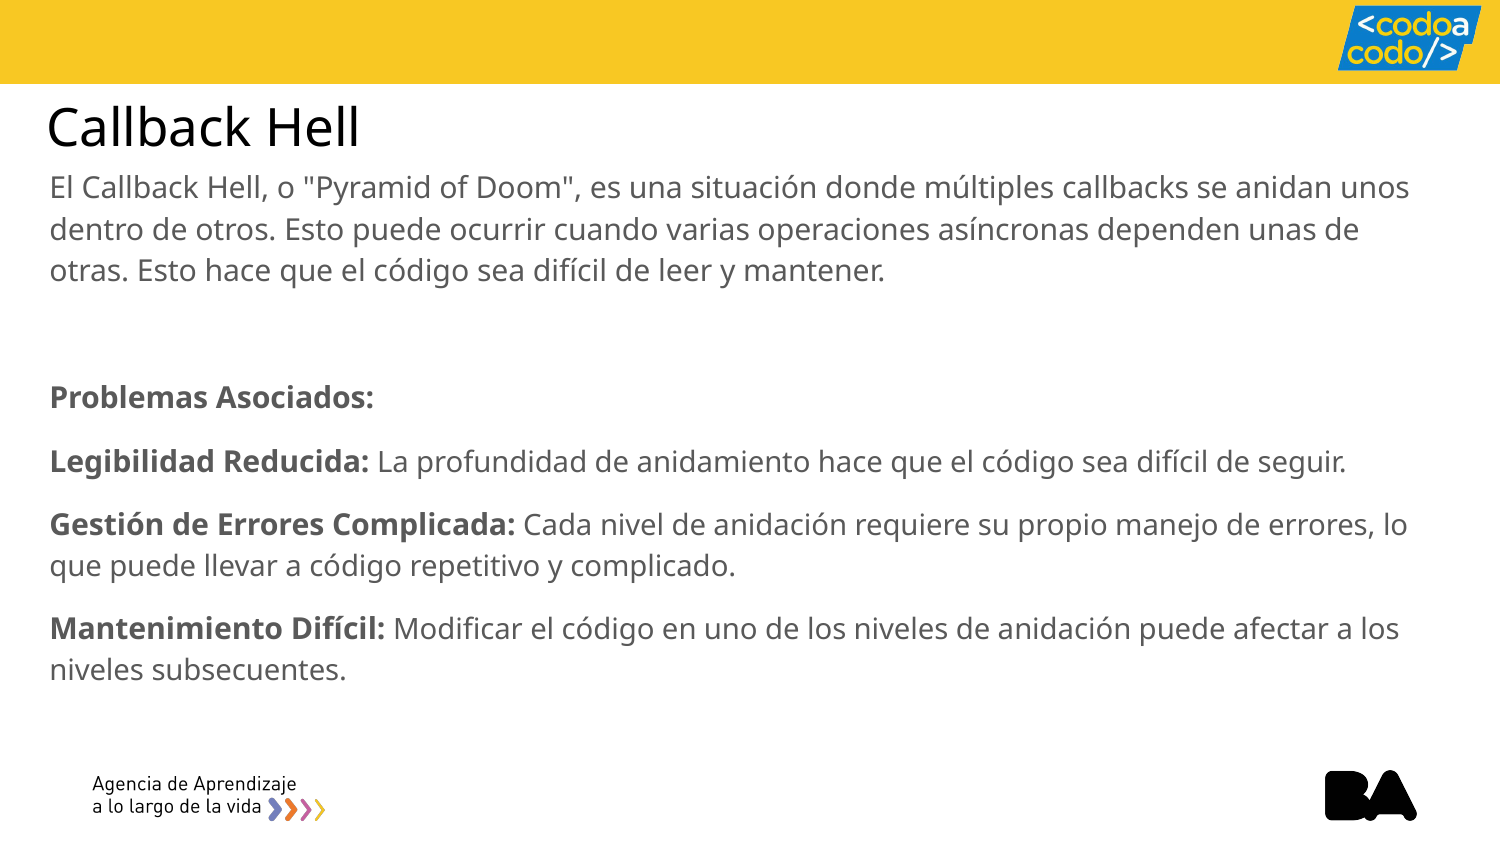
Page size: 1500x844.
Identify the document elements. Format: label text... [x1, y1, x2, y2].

text_box El Callback Hell, o "Pyramid of Doom", es una situación donde múltiples callbacks se anidan unos dentro de otros. Esto puede ocurrir cuando varias operaciones asíncronas dependen unas de otras. Esto hace que el código sea difícil de leer y mantener. Problemas Asociados: Legibilidad Reducida: La profundidad de anidamiento hace que el código sea difícil de seguir. Gestión de Errores Complicada: Cada nivel de anidación requiere su propio manejo de errores, lo que puede llevar a código repetitivo y complicado. Mantenimiento Difícil: Modificar el código en uno de los niveles de anidación puede afectar a los niveles subsecuentes. [34, 148, 1460, 708]
picture [70, 756, 344, 835]
title Callback Hell [31, 78, 1446, 173]
picture [1337, 5, 1482, 71]
picture [1325, 770, 1417, 821]
